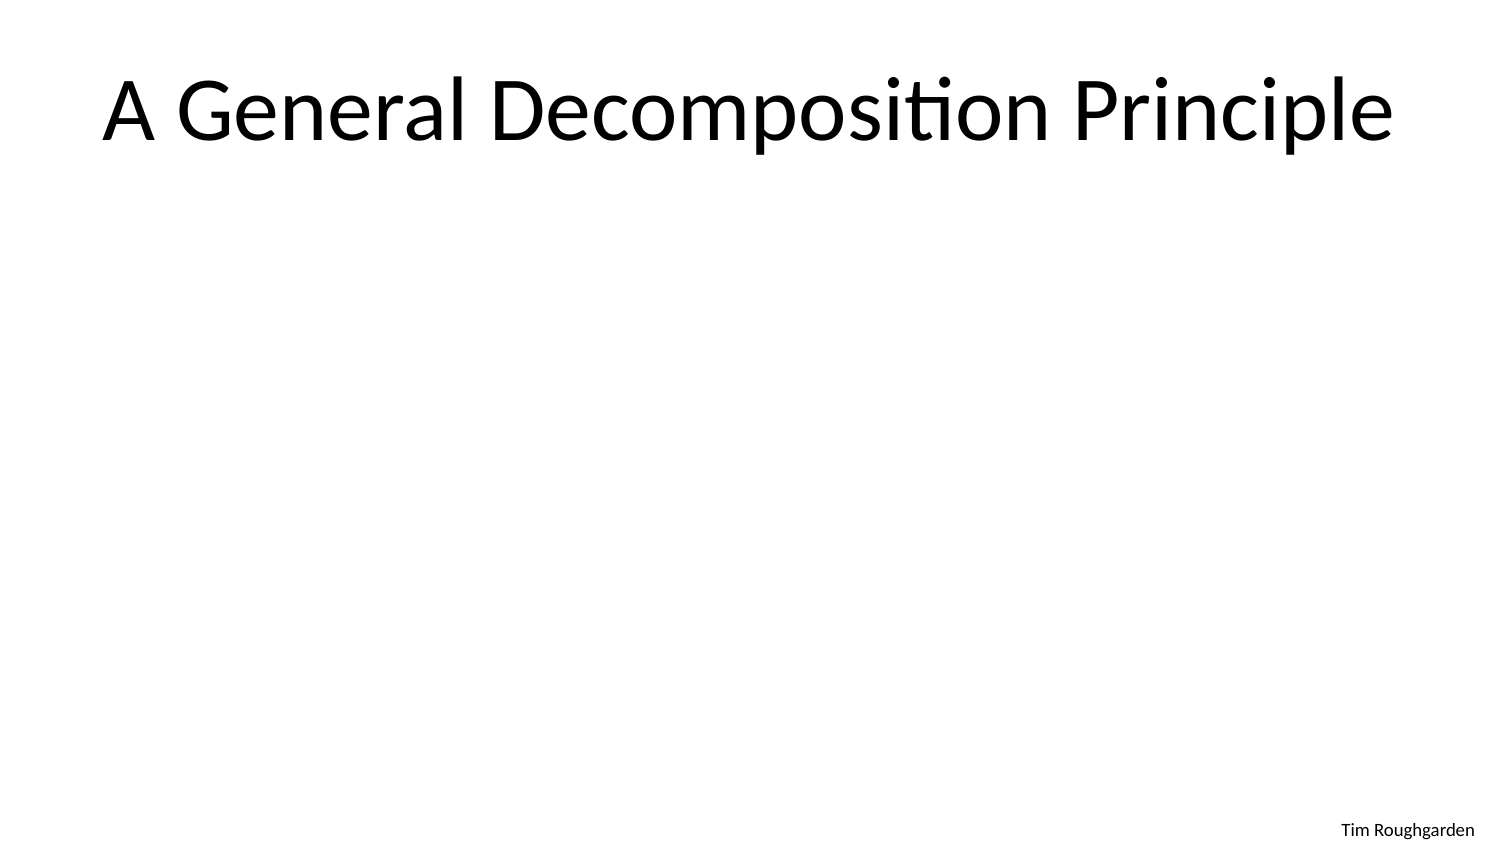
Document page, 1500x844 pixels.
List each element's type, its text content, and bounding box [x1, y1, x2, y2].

title A General Decomposition Principle [75, 33, 1425, 175]
